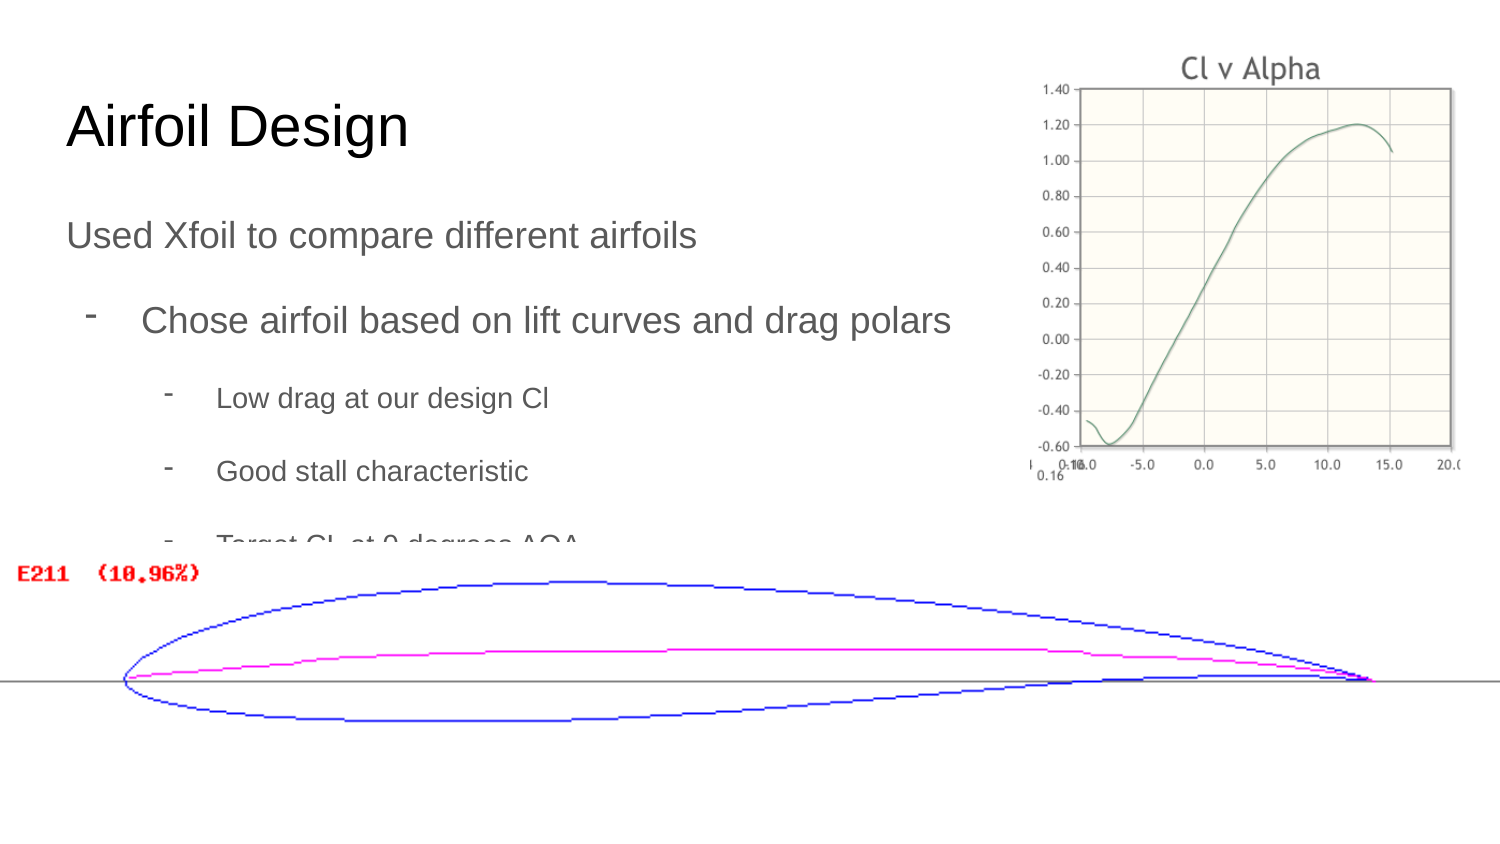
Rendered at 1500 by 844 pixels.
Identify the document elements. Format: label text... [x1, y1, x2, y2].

picture [0, 542, 1500, 820]
picture [1030, 46, 1470, 491]
list Used Xfoil to compare different airfoils Chose airfoil based on lift curves and drag polars Low drag at our design Cl Good stall characteristic Target CL at 0 degrees AOA Looked at NACA 4412, Clark Y, E211. Chose E211 [51, 189, 1449, 540]
title Airfoil Design [51, 72, 1025, 167]
